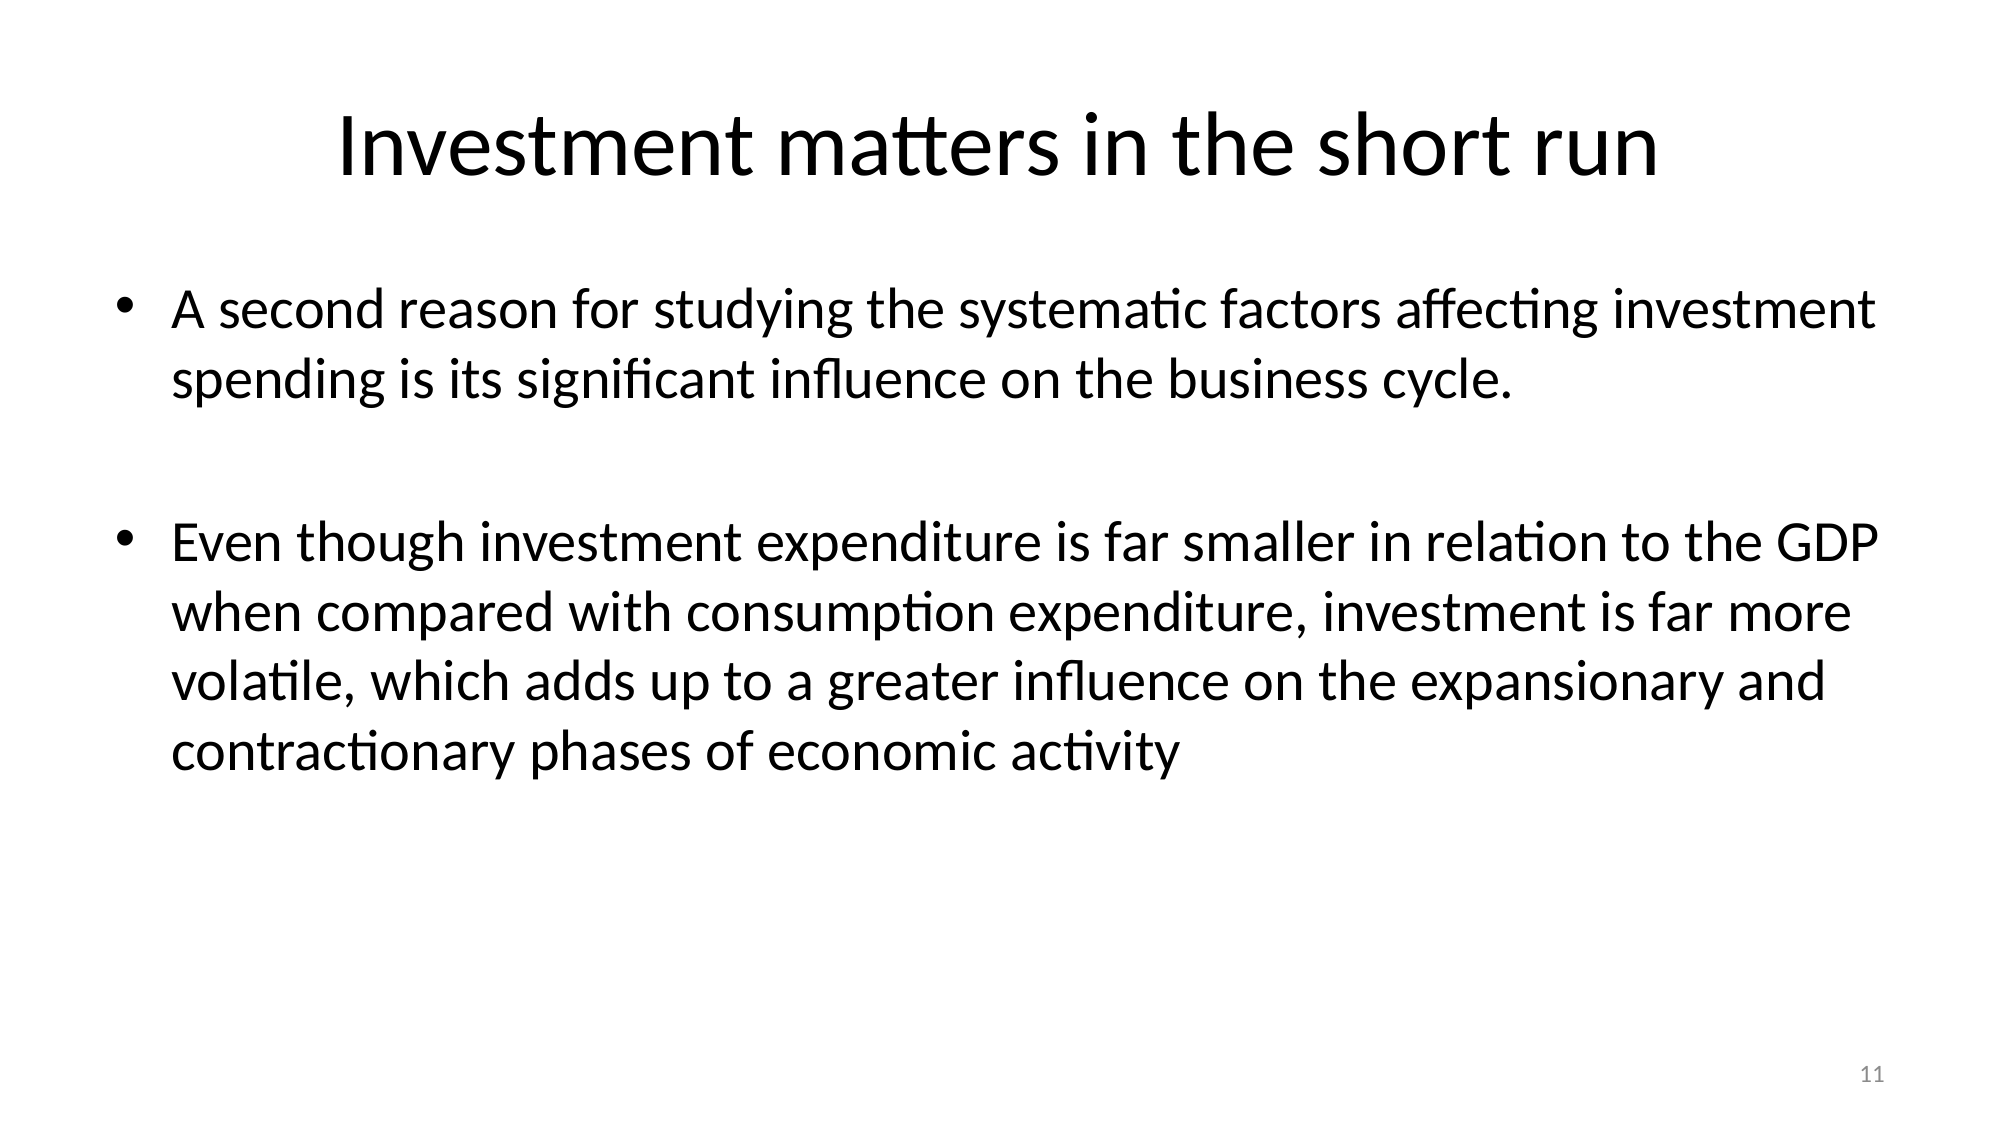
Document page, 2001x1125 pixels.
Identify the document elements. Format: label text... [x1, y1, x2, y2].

title Investment matters in the short run [99, 45, 1900, 233]
list A second reason for studying the systematic factors affecting investment spending is its significant influence on the business cycle. Even though investment expenditure is far smaller in relation to the GDP when compared with consumption expenditure, investment is far more volatile, which adds up to a greater influence on the expansionary and contractionary phases of economic activity [99, 262, 1900, 1005]
slide_number 11 [1433, 1042, 1900, 1103]
